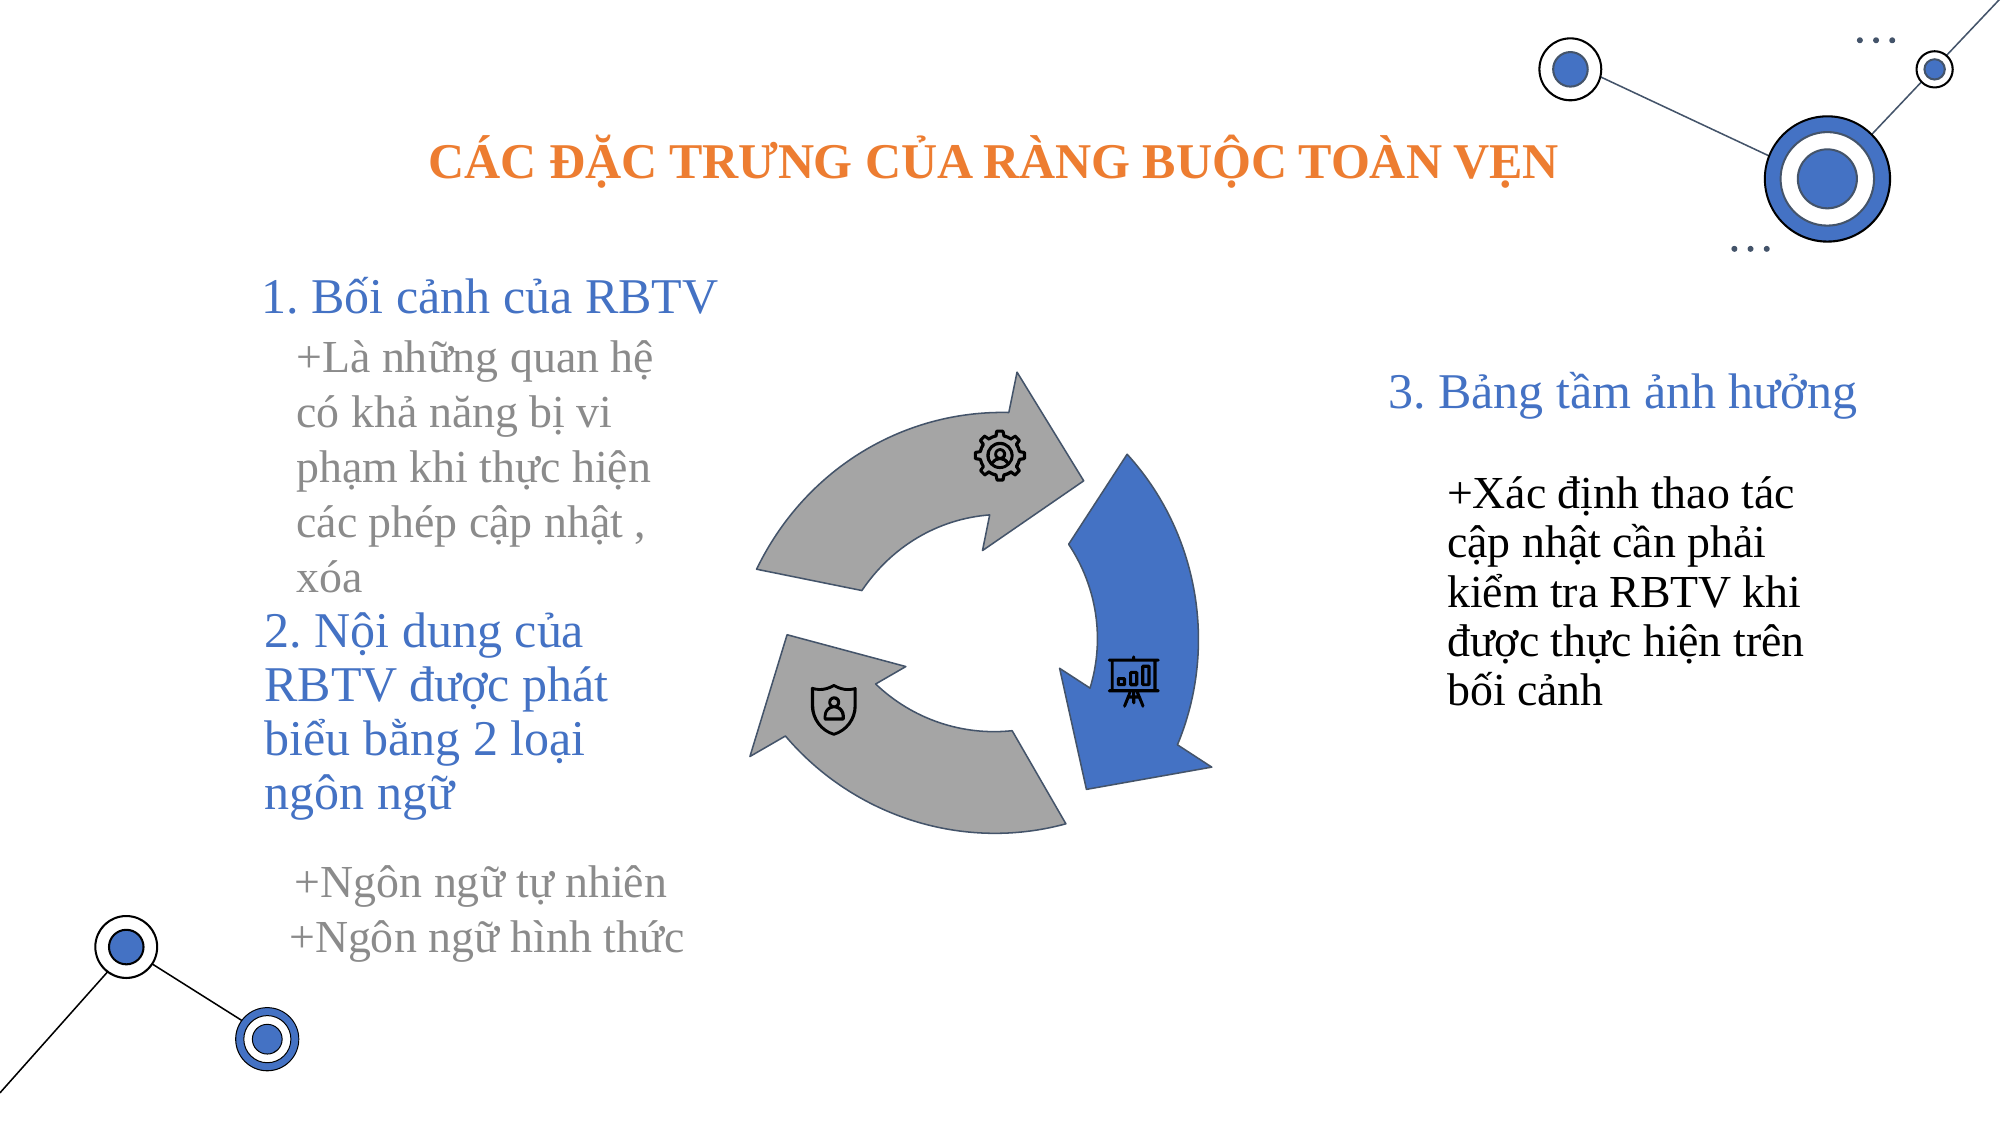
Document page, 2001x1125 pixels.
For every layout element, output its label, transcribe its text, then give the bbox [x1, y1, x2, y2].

subtitle +Là những quan hệ có khả năng bị vi phạm khi thực hiện các phép cập nhật , xóa [276, 397, 716, 531]
subtitle +Ngôn ngữ tự nhiên +Ngôn ngữ hình thức [267, 840, 707, 974]
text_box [973, 429, 1026, 482]
subtitle +Xác định thao tác cập nhật cần phải kiểm tra RBTV khi được thực hiện trên bối cảnh [1427, 463, 1866, 721]
title CÁC ĐẶC TRƯNG CỦA RÀNG BUỘC TOÀN VẸN [158, 115, 1842, 241]
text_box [1107, 655, 1160, 708]
subtitle 3. Bảng tầm ảnh hưởng [1319, 345, 1890, 426]
subtitle 2. Nội dung của RBTV được phát biểu bằng 2 loại ngôn ngữ [244, 584, 684, 665]
subtitle 1. Bối cảnh của RBTV [241, 253, 782, 334]
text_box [765, 356, 1267, 905]
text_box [810, 684, 857, 736]
